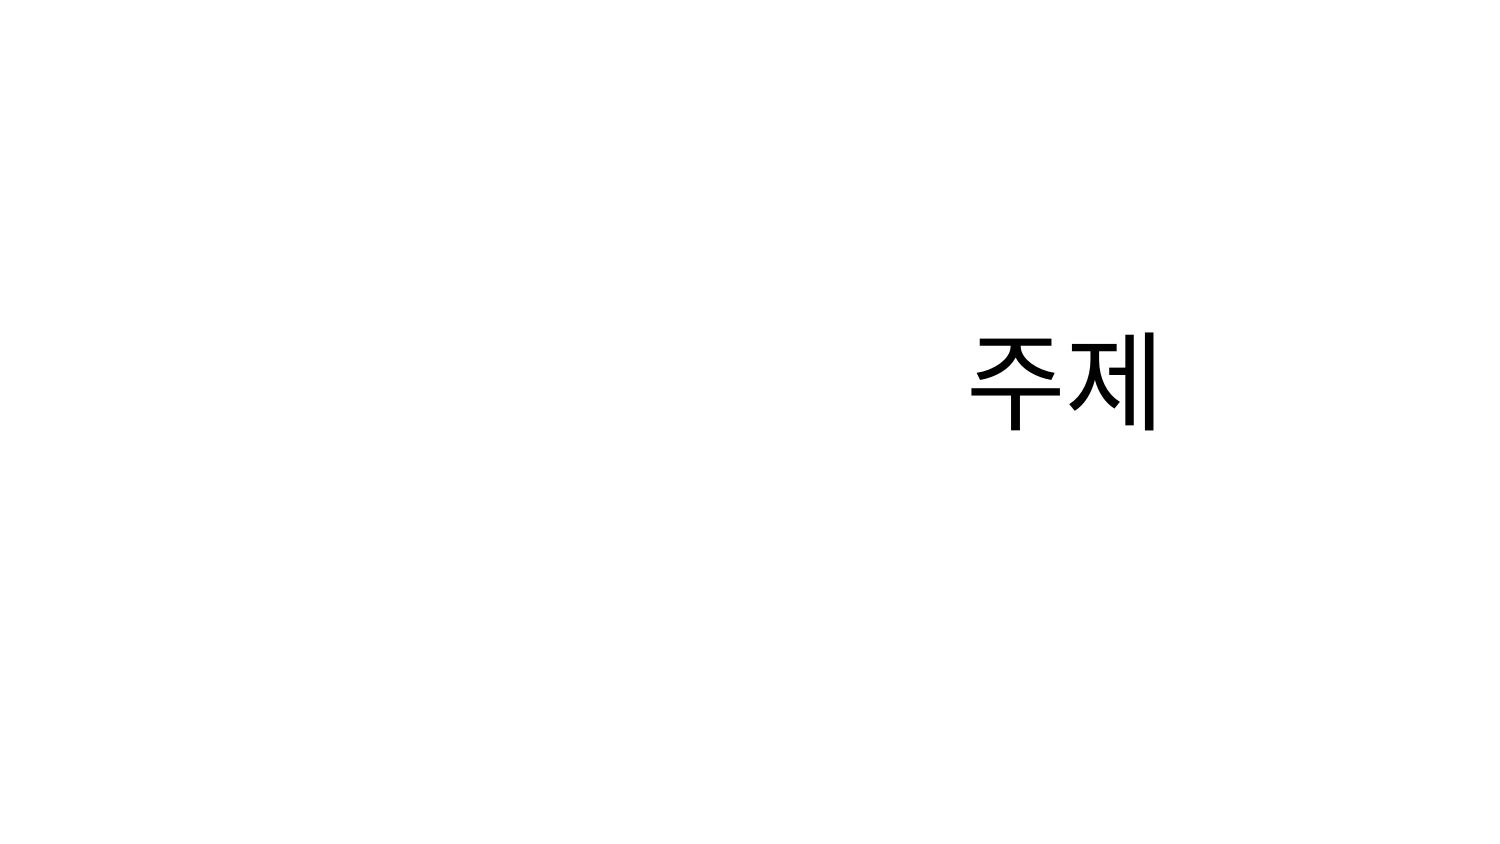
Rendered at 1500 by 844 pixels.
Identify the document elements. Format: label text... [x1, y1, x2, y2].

title 주제 [51, 122, 1449, 459]
